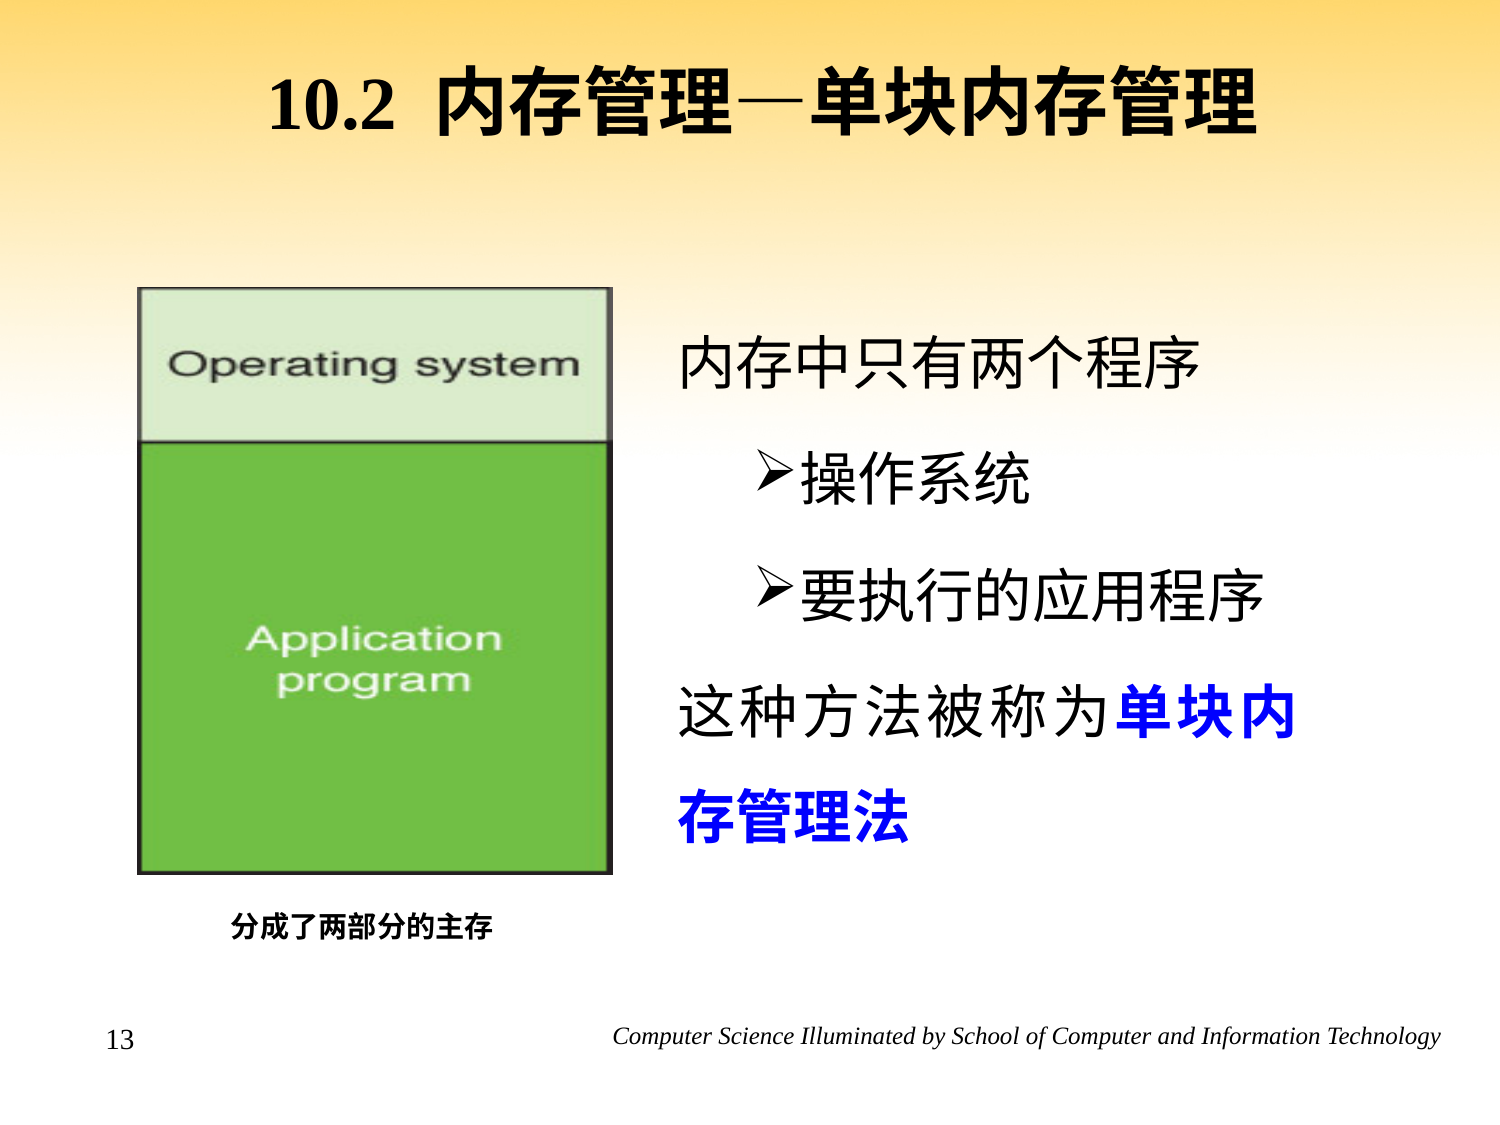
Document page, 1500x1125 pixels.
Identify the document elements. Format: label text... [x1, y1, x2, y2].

picture [0, 0, 1500, 1125]
title 10.2 内存管理—单块内存管理 [87, 24, 1438, 175]
list 内存中只有两个程序 操作系统 要执行的应用程序 这种方法被称为单块内存管理法 [662, 283, 1313, 963]
slide_number 13 [75, 1012, 150, 1066]
text_box 分成了两部分的主存 [162, 900, 563, 986]
